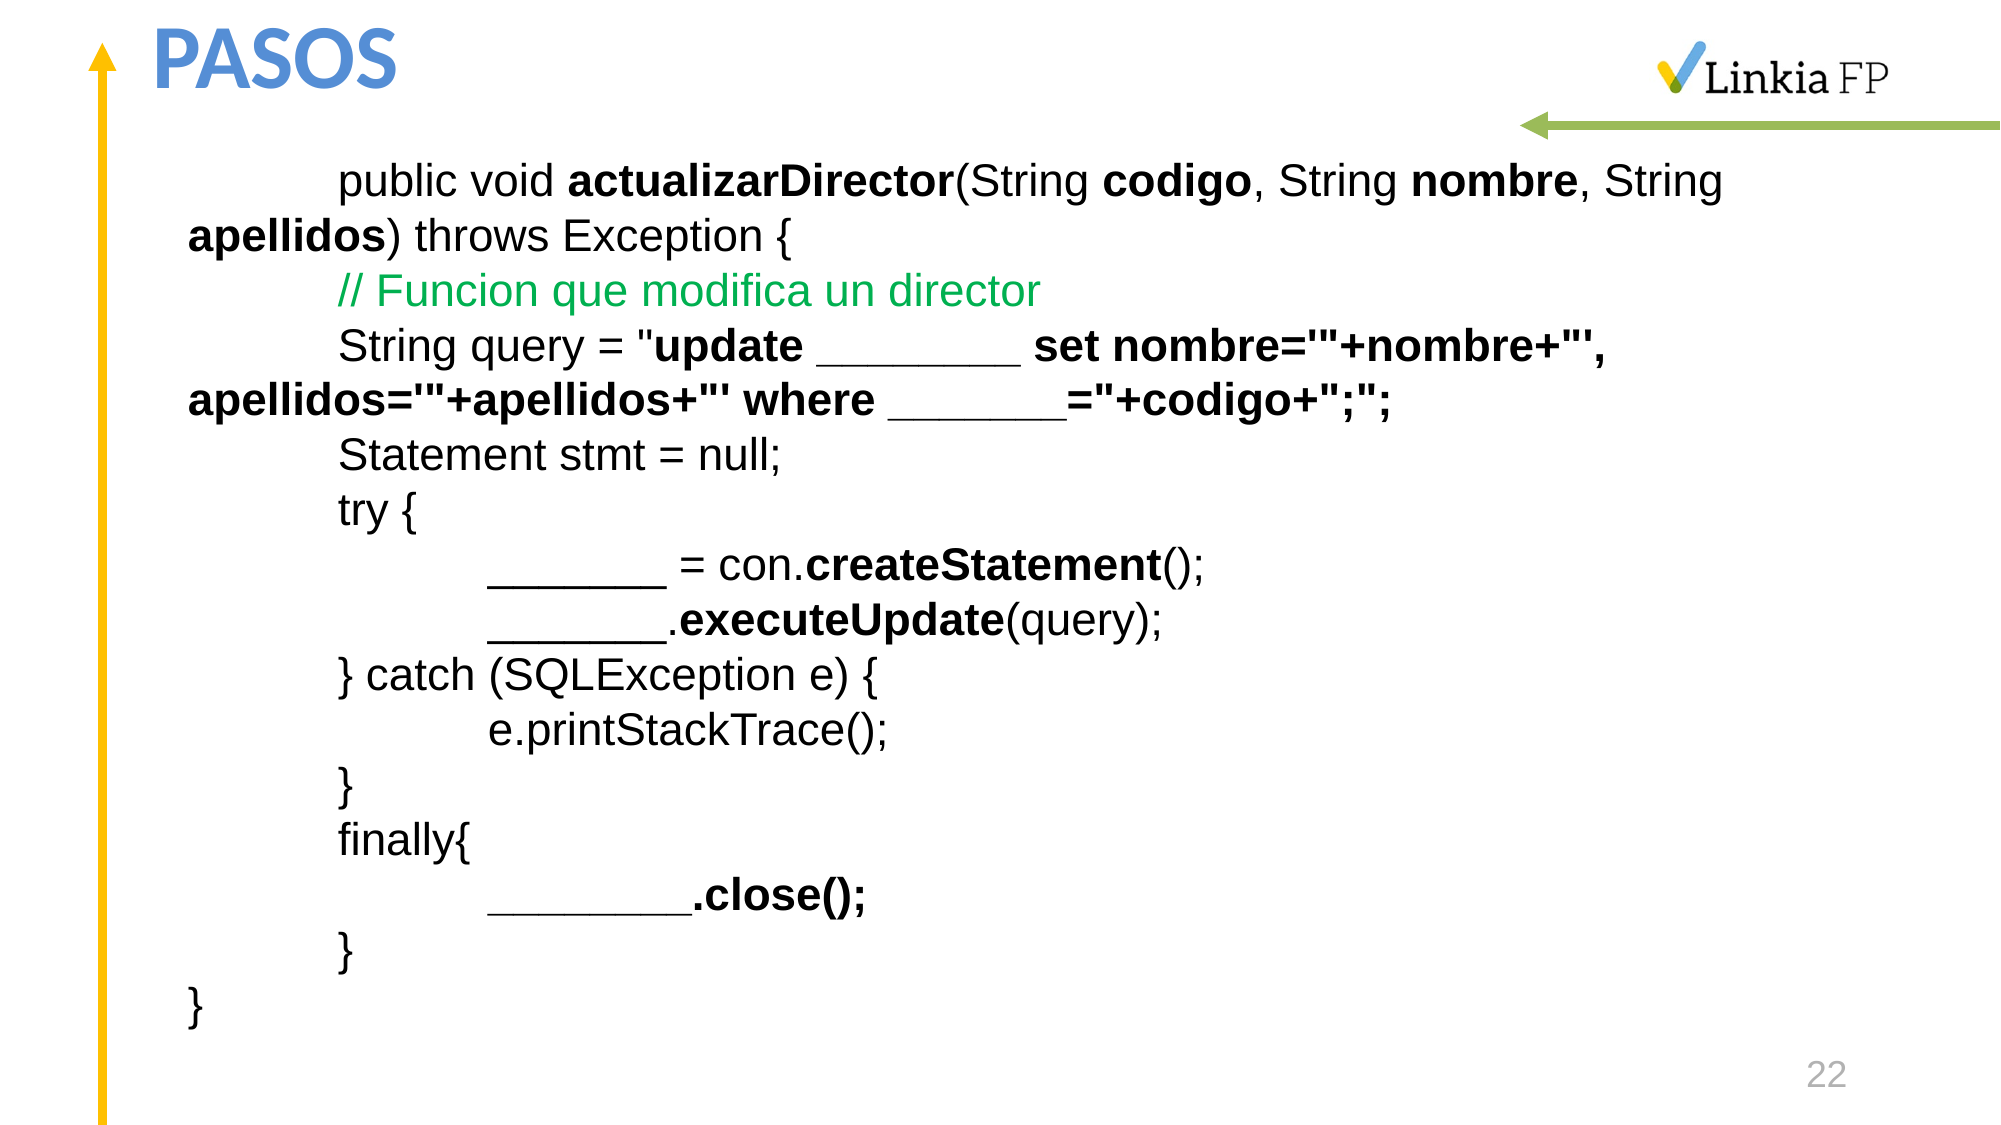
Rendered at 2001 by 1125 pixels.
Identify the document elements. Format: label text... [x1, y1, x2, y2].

title PASOS [137, 0, 1946, 117]
text_box public void actualizarDirector(String codigo, String nombre, String apellidos) throws Exception { // Funcion que modifica un director String query = "update ________ set nombre='"+nombre+"', apellidos='"+apellidos+"' where _______="+codigo+";"; Statement stmt = null; try { _______ = con.createStatement(); _______.executeUpdate(query); } catch (SQLException e) { e.printStackTrace(); } finally{ ________.close(); } } [173, 142, 1768, 1038]
slide_number 22 [1412, 1042, 1863, 1103]
